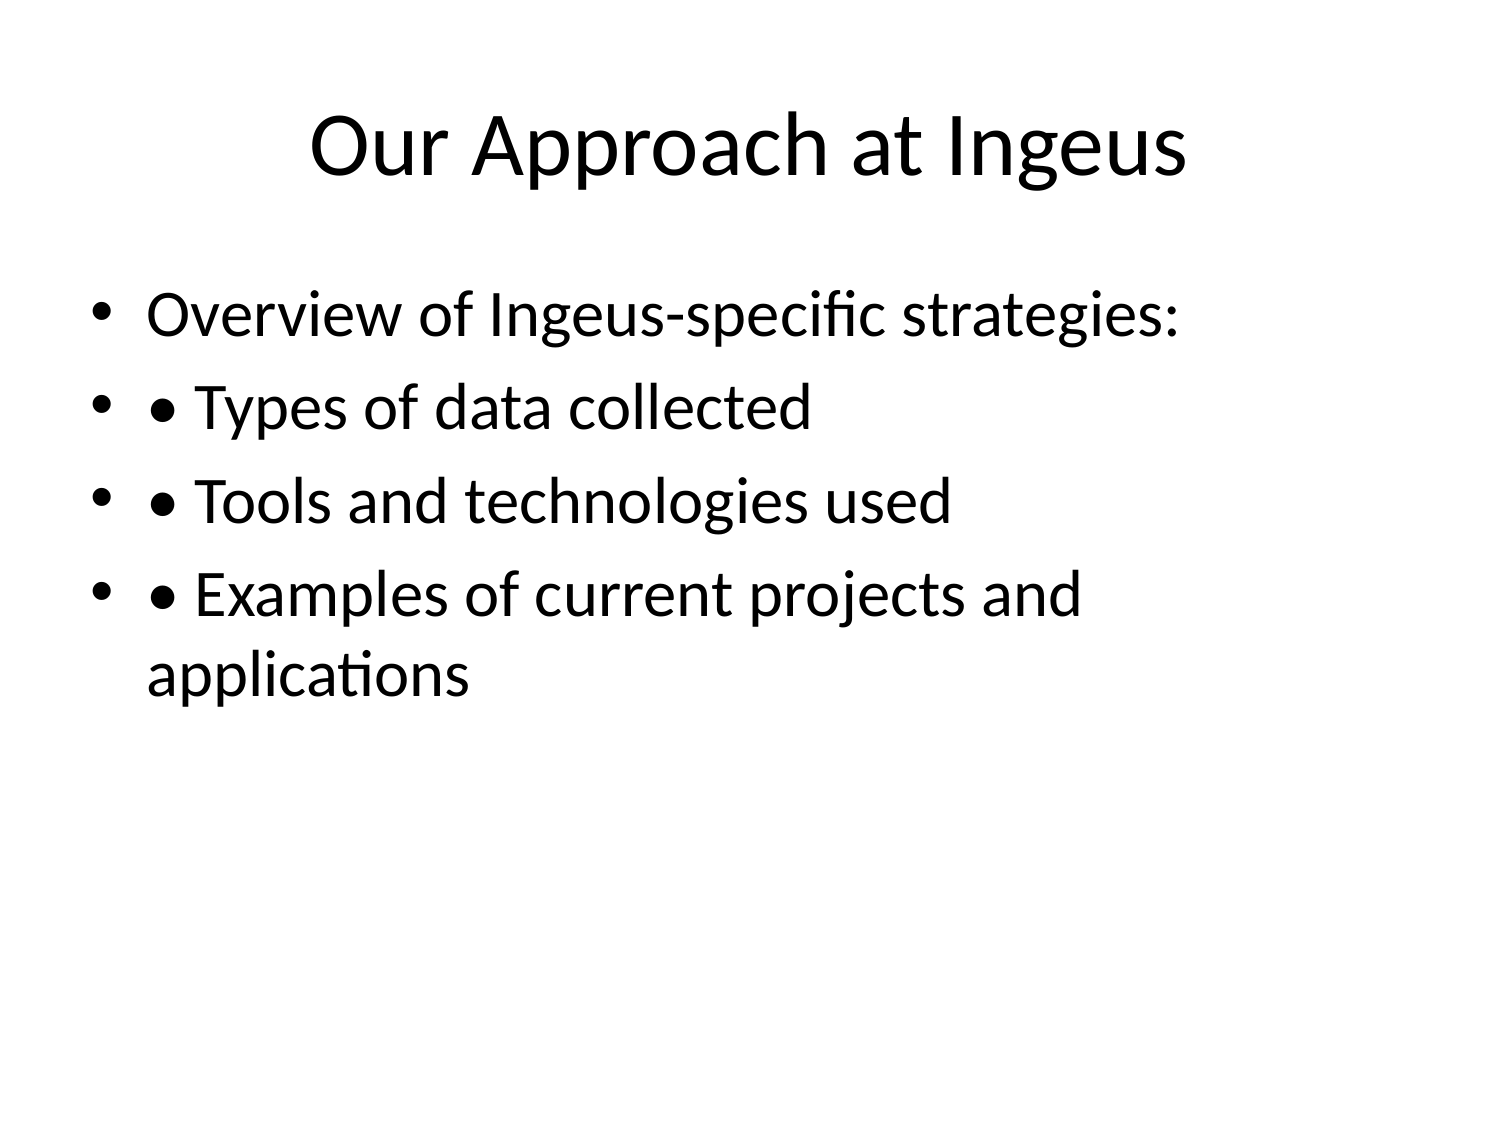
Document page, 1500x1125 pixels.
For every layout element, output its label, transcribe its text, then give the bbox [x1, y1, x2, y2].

title Our Approach at Ingeus [75, 45, 1425, 233]
list Overview of Ingeus-specific strategies: • Types of data collected • Tools and technologies used • Examples of current projects and applications [75, 262, 1425, 1005]
